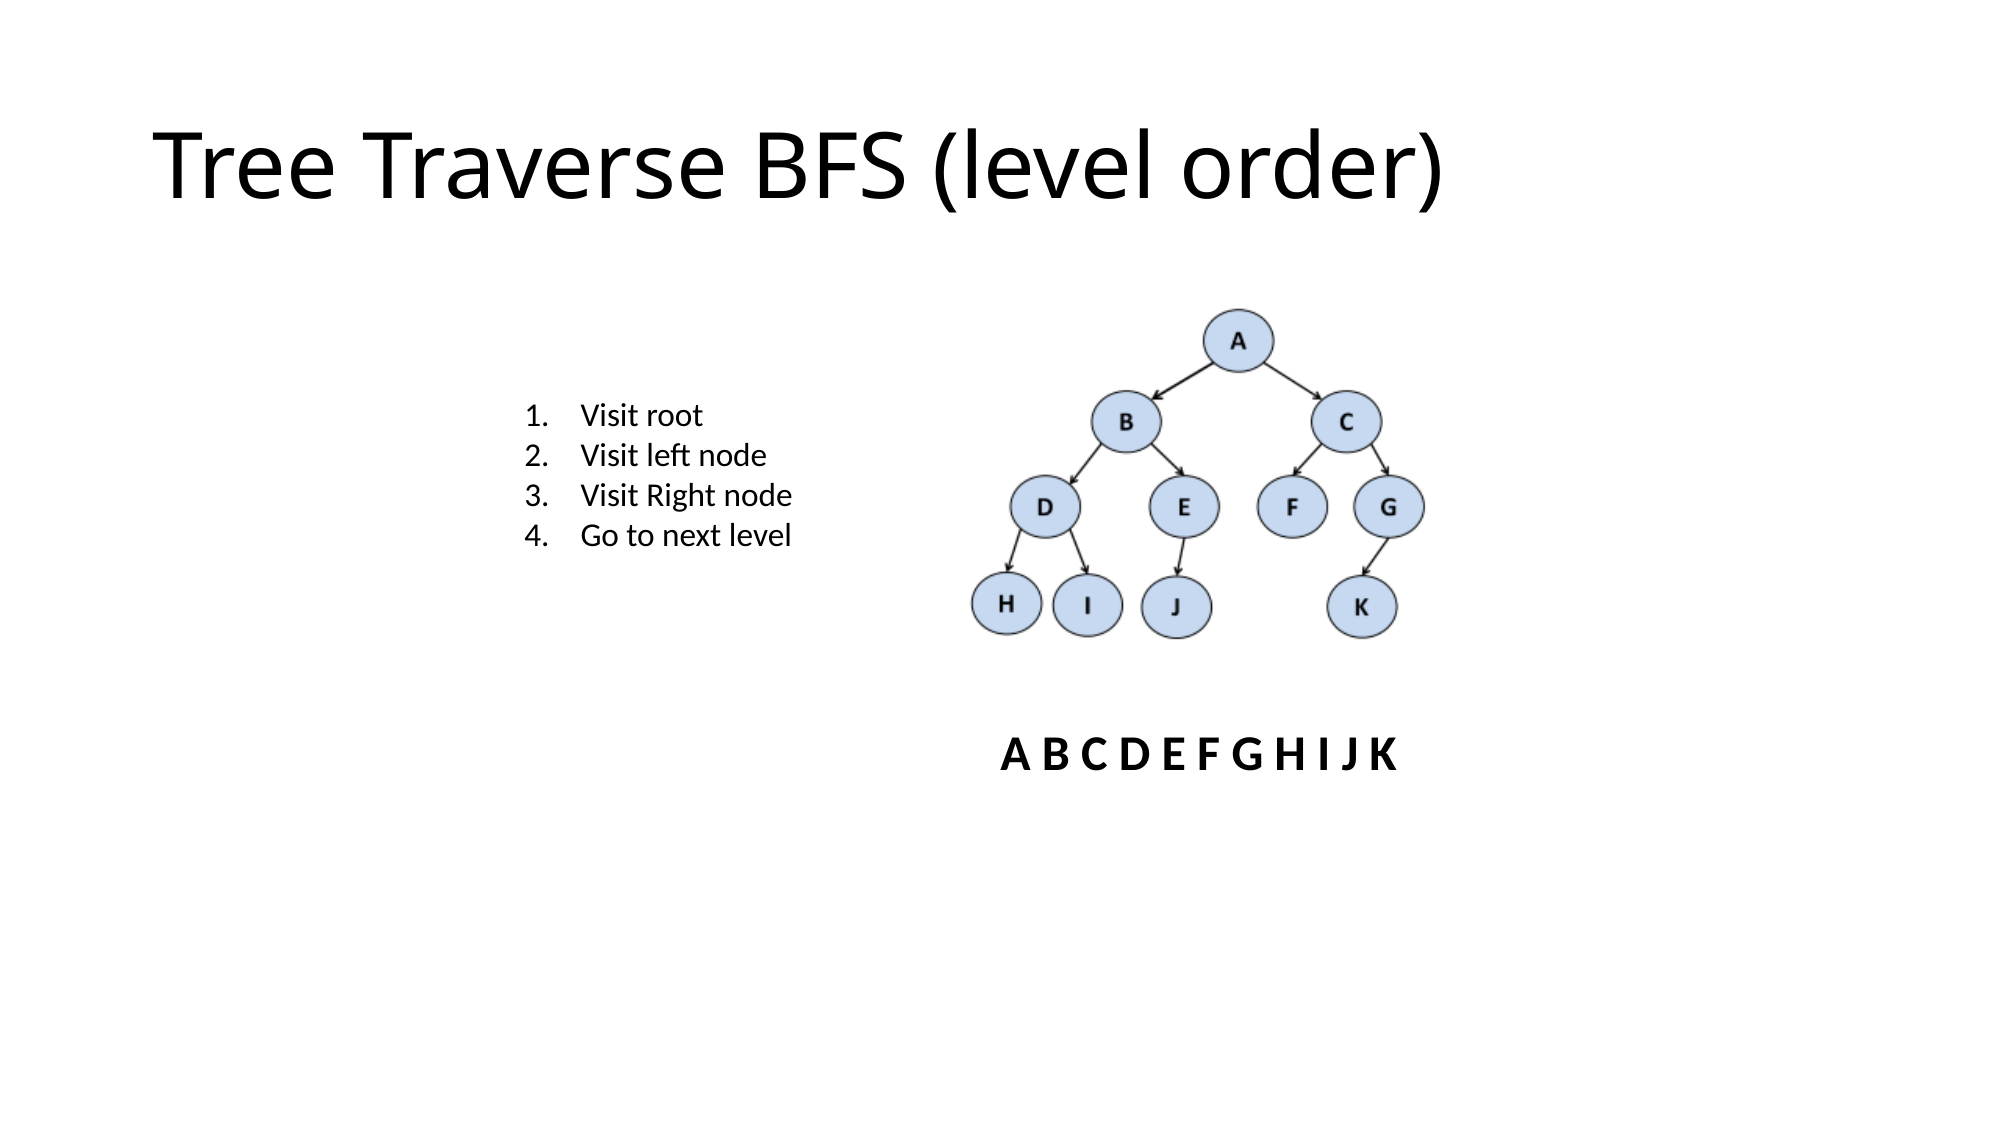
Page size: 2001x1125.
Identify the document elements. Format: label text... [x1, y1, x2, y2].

picture [964, 295, 1433, 658]
text_box Visit root Visit left node Visit Right node Go to next level [509, 385, 964, 561]
text_box A B C D E F G H I J K [964, 712, 1433, 788]
title Tree Traverse BFS (level order) [137, 59, 1863, 278]
